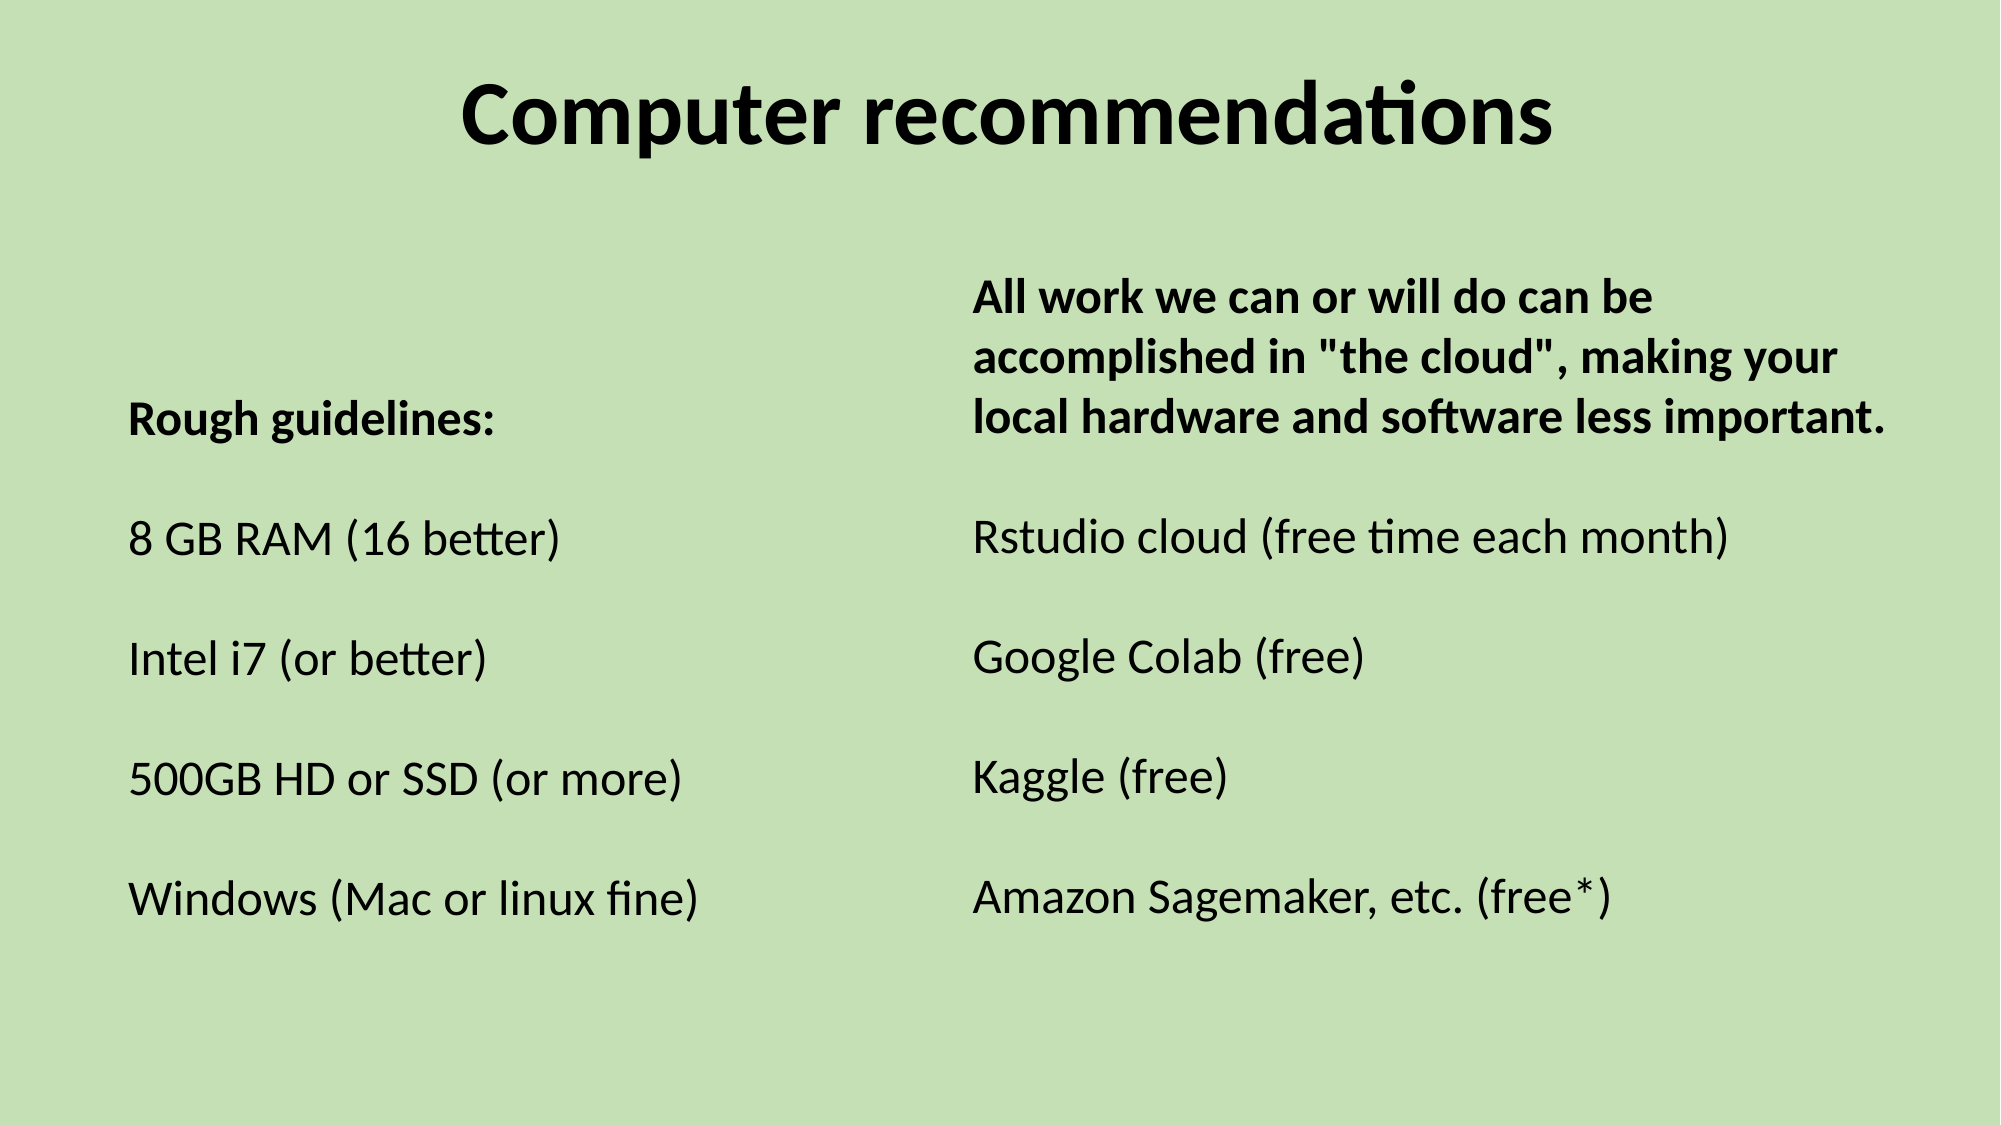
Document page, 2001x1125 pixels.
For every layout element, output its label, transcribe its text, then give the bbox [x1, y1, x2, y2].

text_box Rough guidelines: 8 GB RAM (16 better) Intel i7 (or better) 500GB HD or SSD (or more) Windows (Mac or linux fine) [113, 377, 726, 933]
text_box Computer recommendations [446, 45, 1571, 171]
text_box All work we can or will do can be accomplished in "the cloud", making your local hardware and software less important. Rstudio cloud (free time each month) Google Colab (free) Kaggle (free) Amazon Sagemaker, etc. (free*) [957, 256, 1960, 932]
